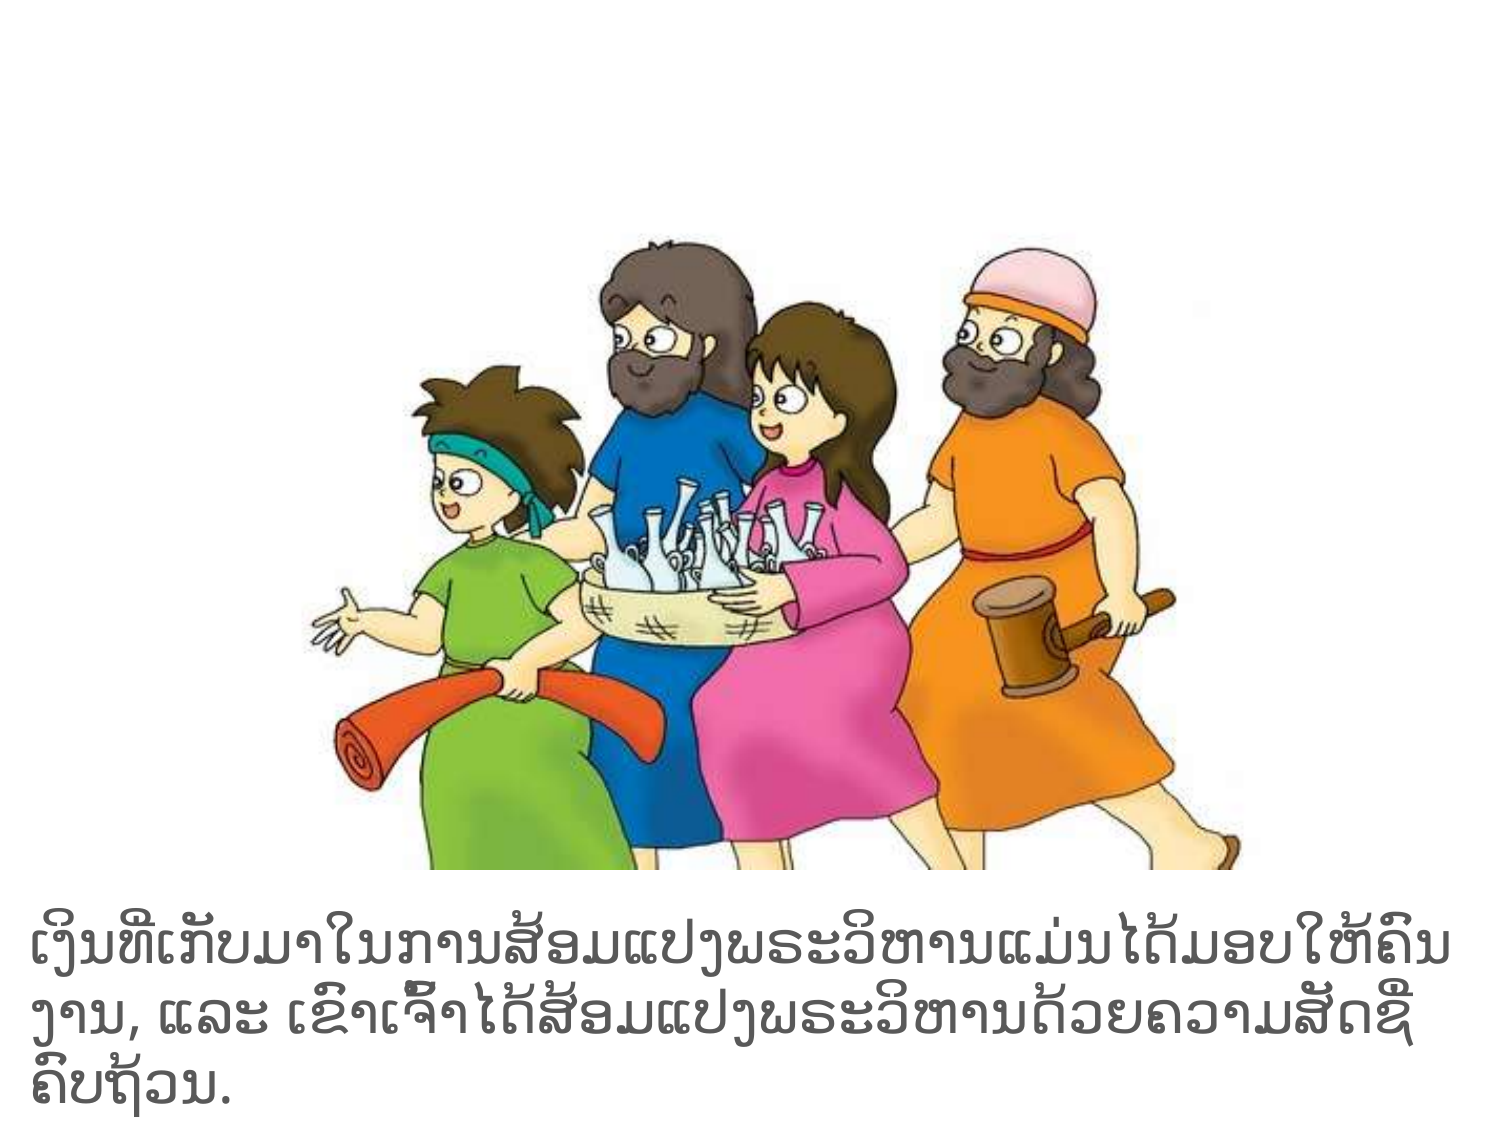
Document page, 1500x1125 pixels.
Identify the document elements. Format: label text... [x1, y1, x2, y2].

picture [67, 0, 1433, 870]
text_box ເງິນ​ທີ່​ເກັບ​ມາ​ໃນ​ການ​ສ້ອມ​ແປງ​ພຣະ​ວິ​ຫານ​ແມ່ນ​ໄດ້​ມອບ​ໃຫ້​ຄົນ​ງານ, ແລະ ເຂົາ​ເຈົ້າ​ໄດ້​ສ້ອມ​ແປງ​ພຣະ​ວິ​ຫານ​ດ້ວຍ​ຄວາມ​ສັດ​ຊື່​ຄົບ​ຖ້ວນ. [14, 897, 1500, 1123]
